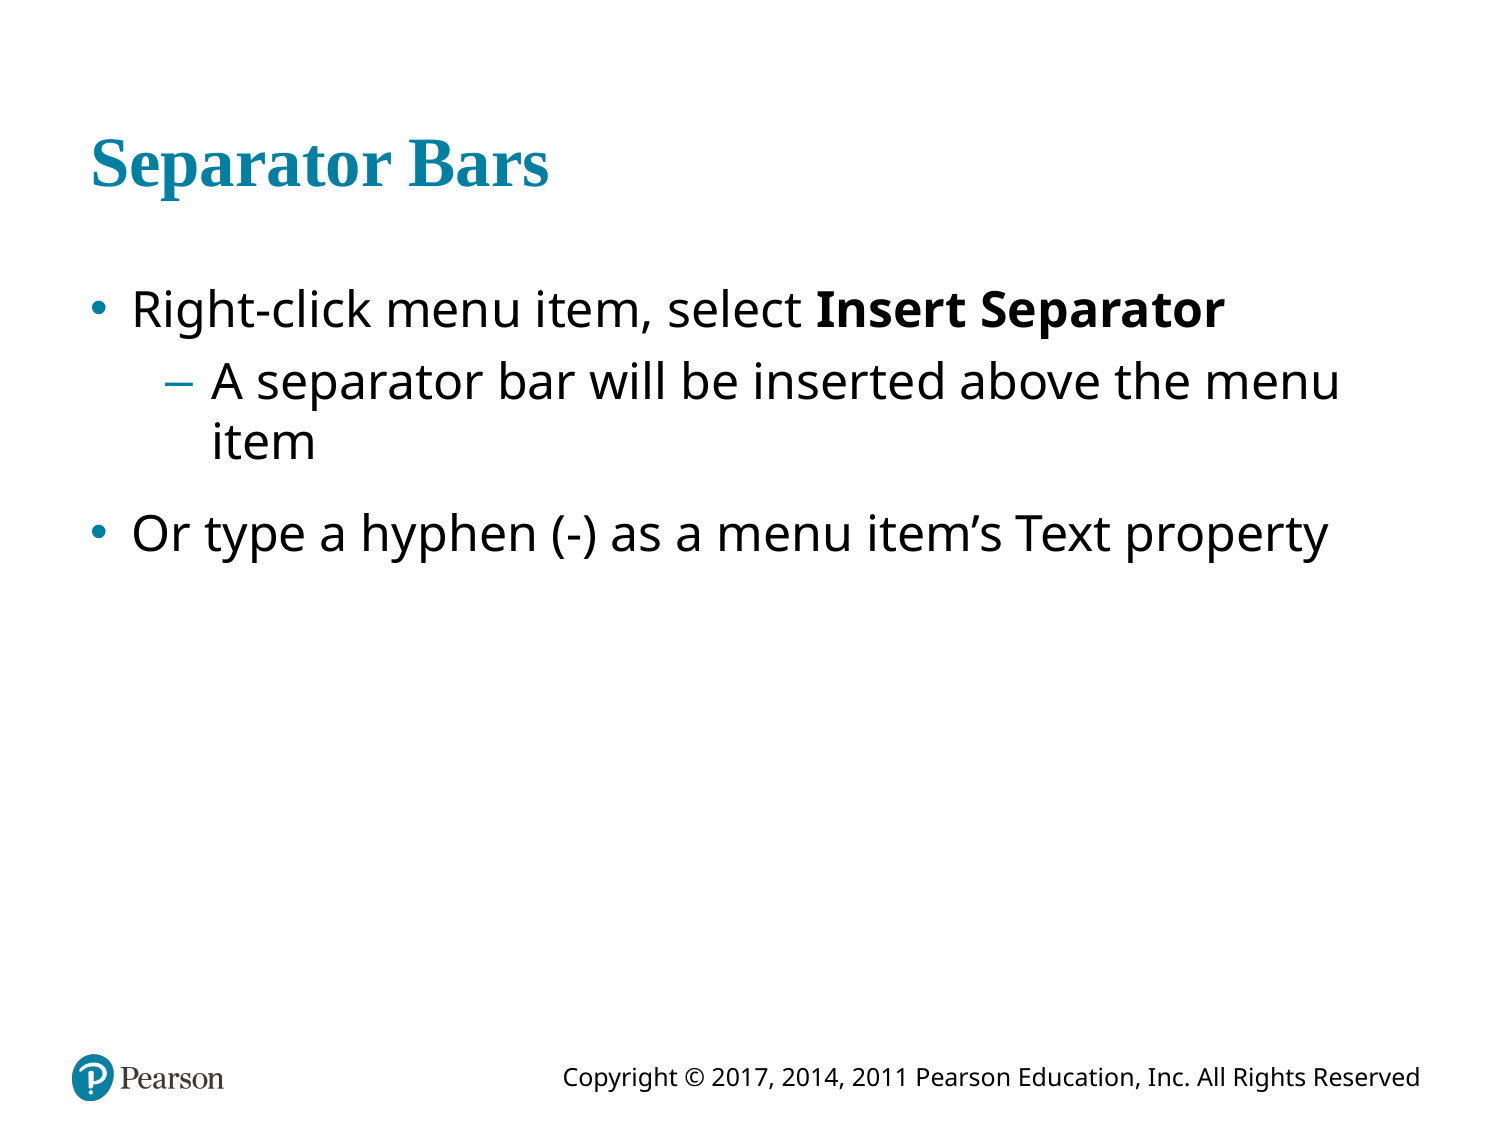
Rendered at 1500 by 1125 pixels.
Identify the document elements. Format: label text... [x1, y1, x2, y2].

list Right-click menu item, select Insert Separator A separator bar will be inserted above the menu item Or type a hyphen (-) as a menu item’s Text property [75, 262, 1425, 931]
picture [80, 1063, 106, 1088]
picture [98, 1054, 224, 1101]
picture [72, 1087, 83, 1101]
picture [72, 1054, 88, 1070]
title Separator Bars [75, 0, 1425, 216]
